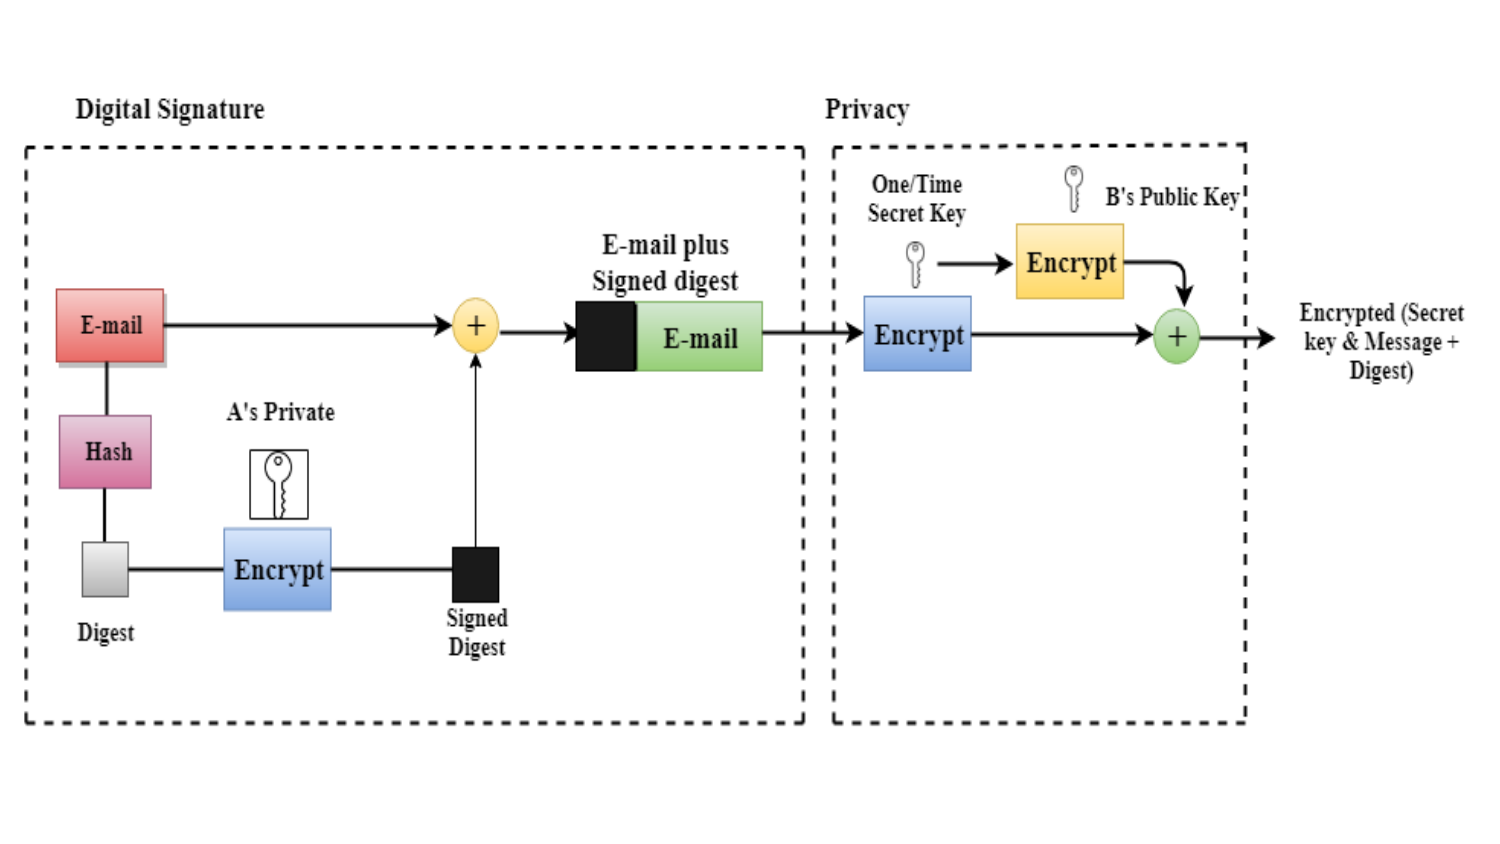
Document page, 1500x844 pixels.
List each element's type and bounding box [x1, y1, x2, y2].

picture [24, 90, 1476, 729]
